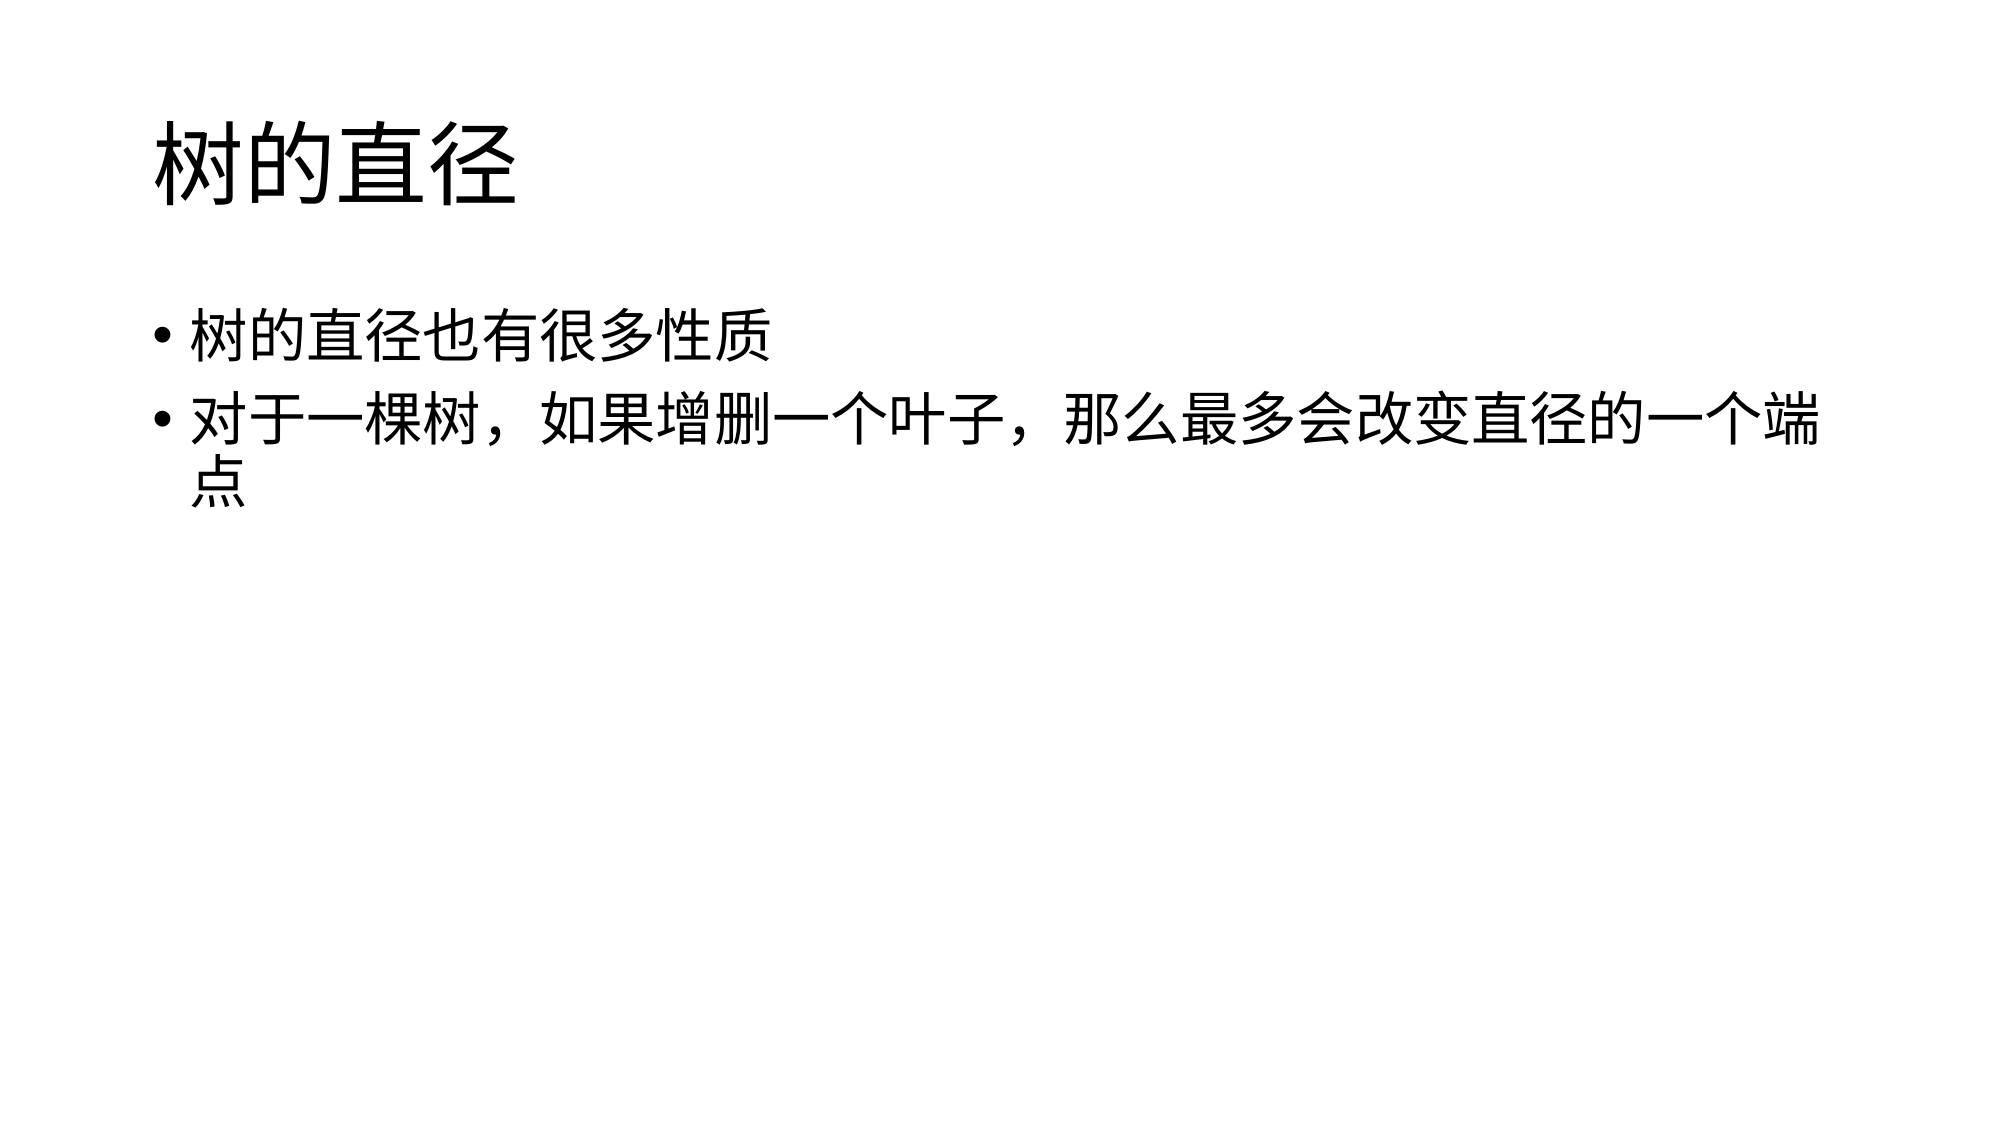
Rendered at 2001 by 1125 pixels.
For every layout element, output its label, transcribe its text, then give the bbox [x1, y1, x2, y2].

list 树的直径也有很多性质 对于一棵树，如果增删一个叶子，那么最多会改变直径的一个端点 [137, 299, 1863, 1014]
title 树的直径 [137, 59, 1863, 278]
